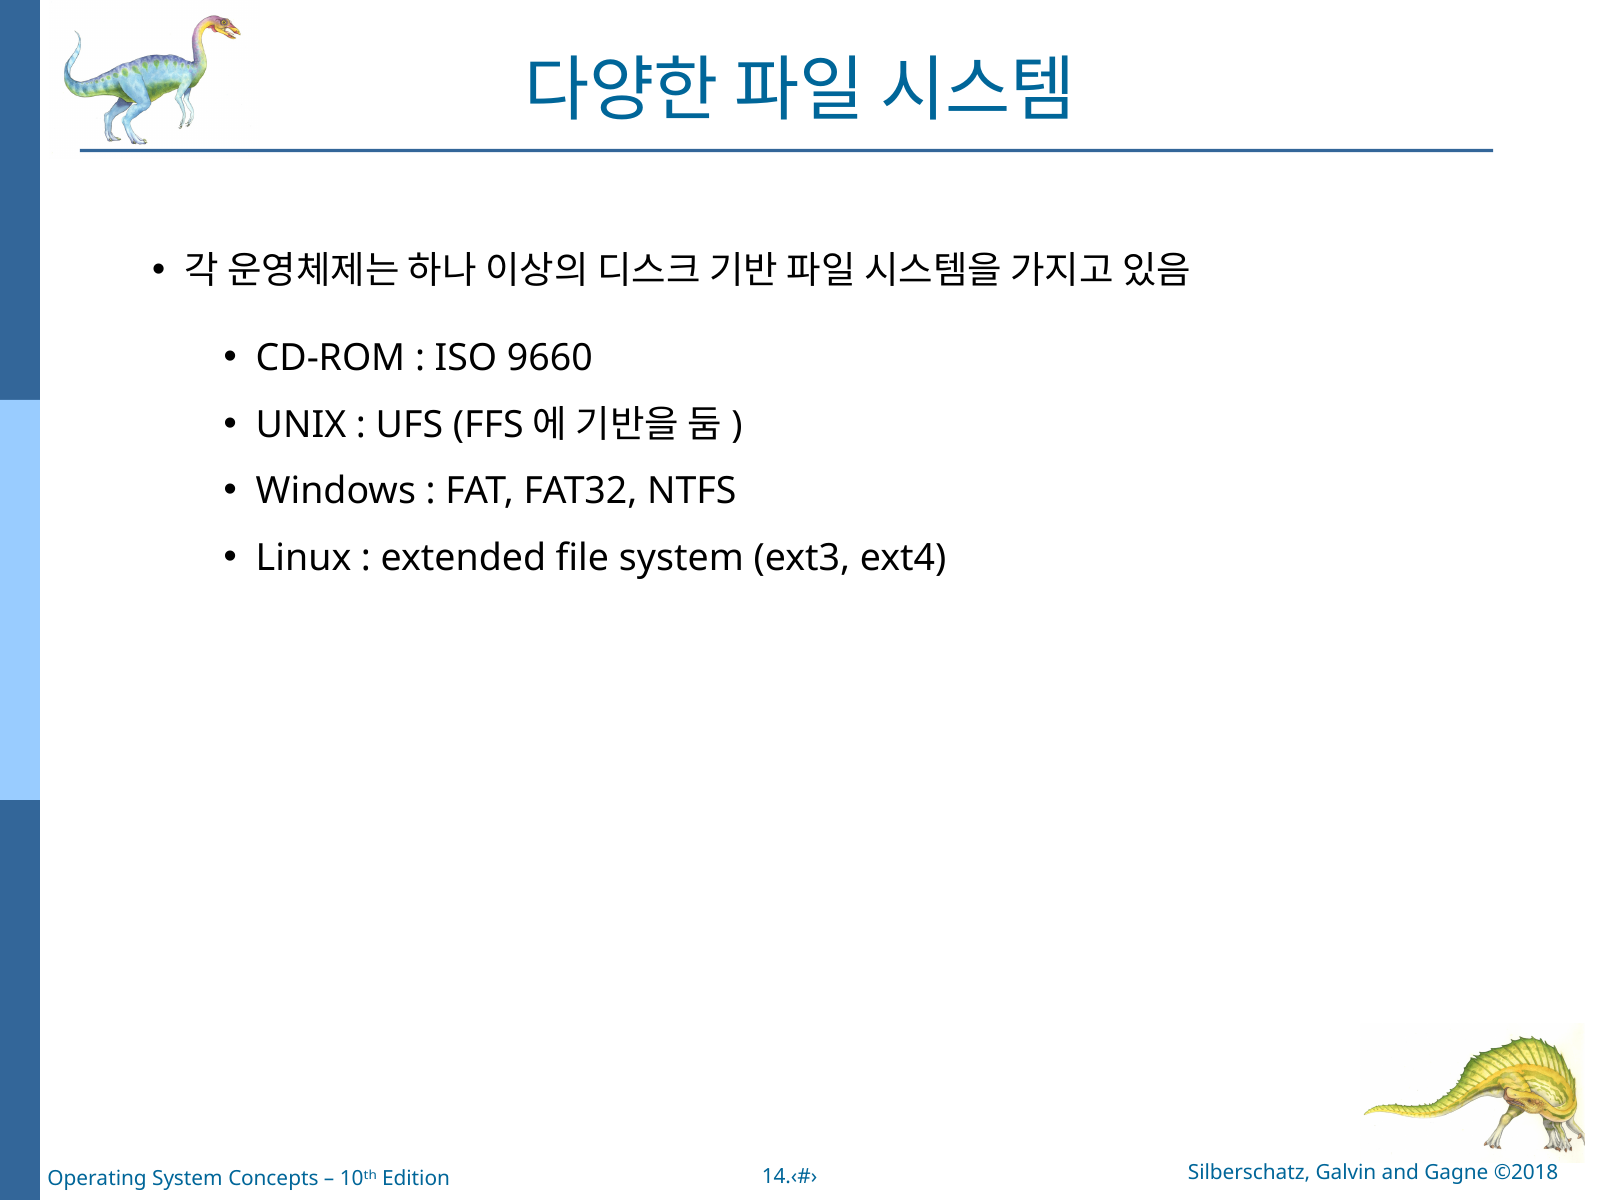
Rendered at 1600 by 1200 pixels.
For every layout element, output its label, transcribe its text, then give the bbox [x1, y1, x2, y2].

text_box 각 운영체제는 하나 이상의 디스크 기반 파일 시스템을 가지고 있음 [120, 224, 1600, 291]
text_box [1360, 1023, 1585, 1163]
text_box CD-ROM : ISO 9660 UNIX : UFS (FFS에 기반을 둠) Windows : FAT, FAT32, NTFS Linux : extended file system (ext3, ext4) [191, 311, 1600, 578]
text_box 다양한 파일 시스템 [94, 45, 1505, 129]
text_box [79, 148, 1494, 153]
text_box [0, 0, 40, 399]
text_box [0, 800, 40, 1200]
text_box [49, 0, 260, 159]
text_box 14.‹#› [753, 1163, 826, 1189]
text_box [0, 399, 40, 800]
text_box Operating System Concepts – 10ᵗʰ Edition [47, 1164, 496, 1190]
text_box Silberschatz, Galvin and Gagne ©2018 [1150, 1158, 1596, 1184]
